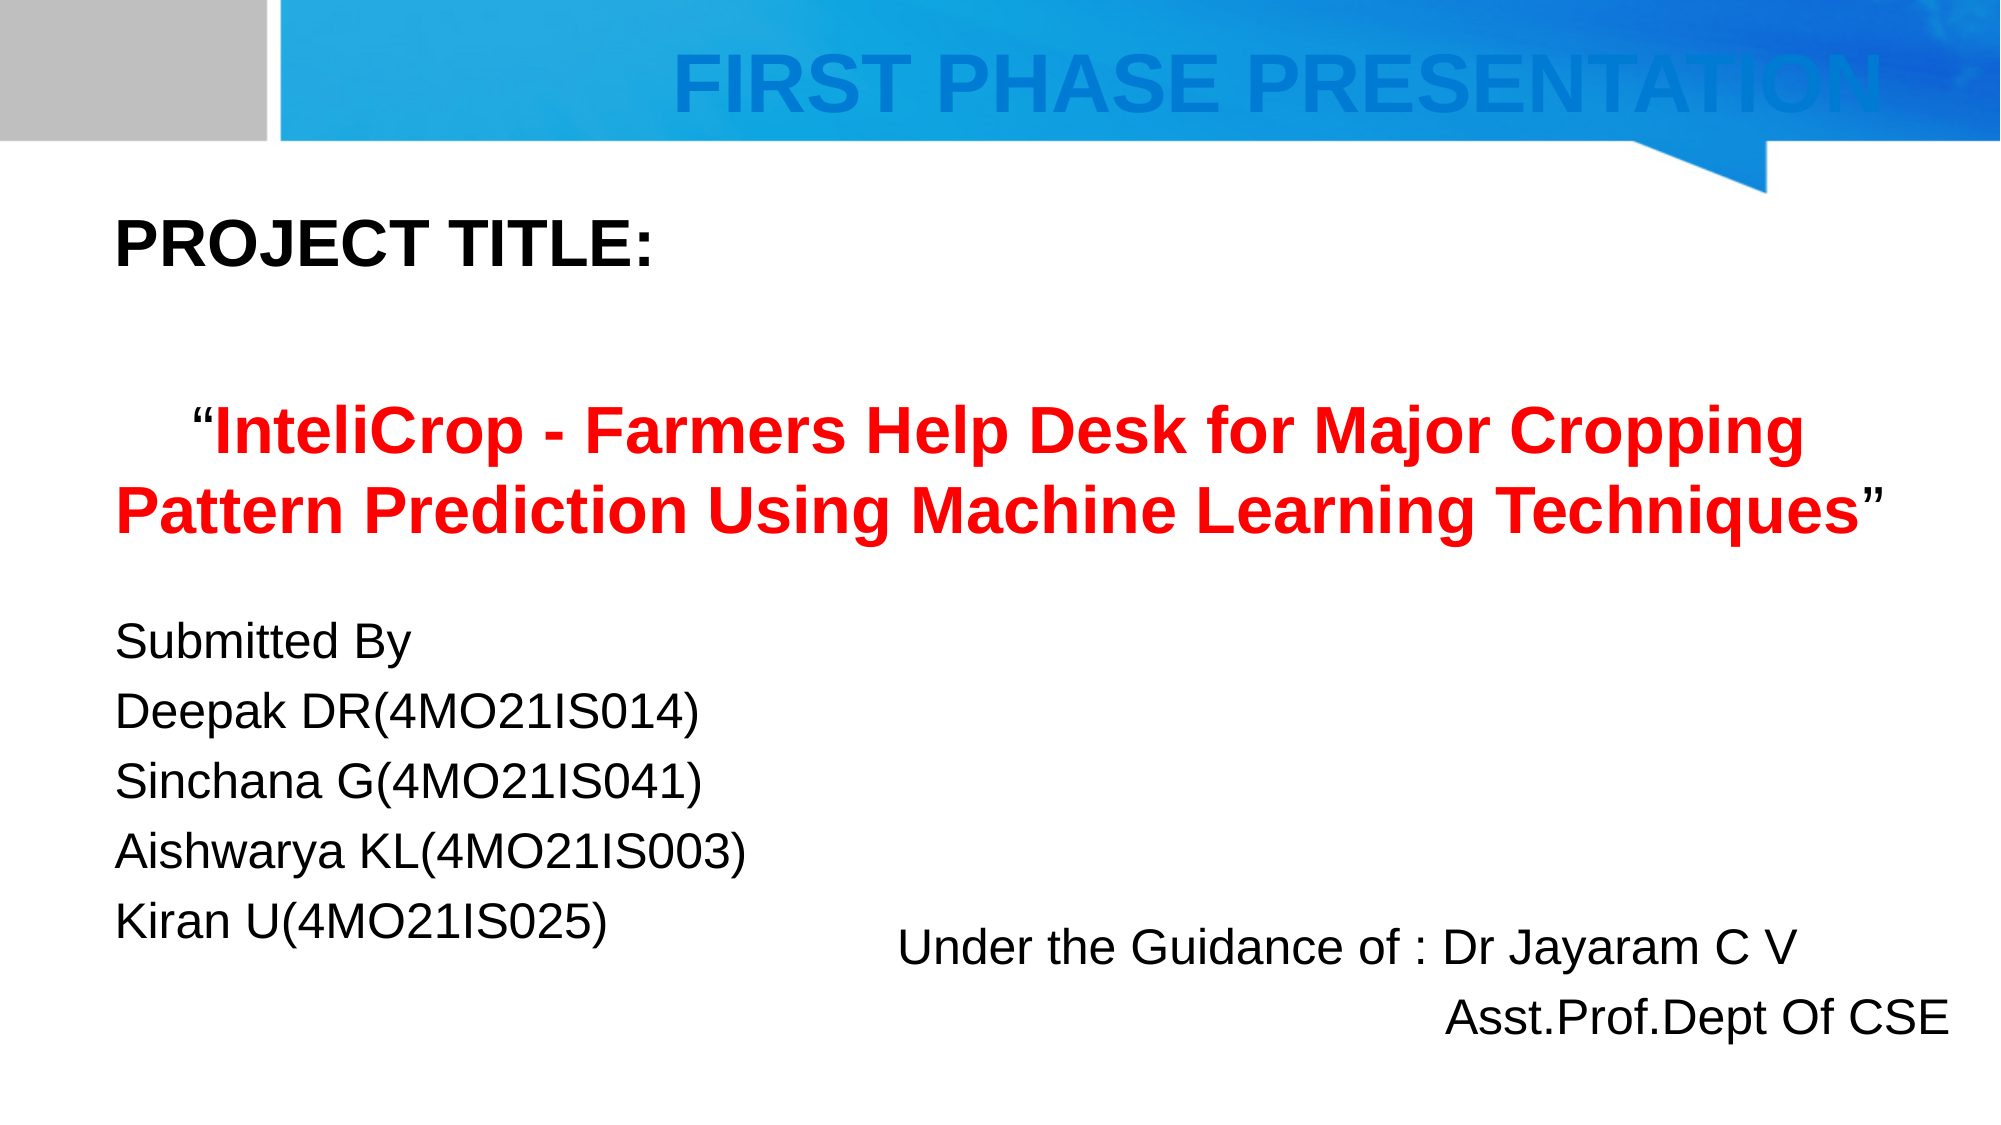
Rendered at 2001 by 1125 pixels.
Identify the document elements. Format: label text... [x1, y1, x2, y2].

title FIRST PHASE PRESENTATION [99, 30, 1901, 127]
text_box Under the Guidance of : Dr Jayaram C V Asst.Prof.Dept Of CSE [882, 907, 2000, 1072]
list PROJECT TITLE: “InteliCrop - Farmers Help Desk for Major Cropping Pattern Prediction Using Machine Learning Techniques” [99, 192, 1901, 1006]
text_box Submitted By Deepak DR(4MO21IS014) Sinchana G(4MO21IS041) Aishwarya KL(4MO21IS003) Kiran U(4MO21IS025) [99, 600, 867, 1017]
picture [0, 0, 2000, 1125]
